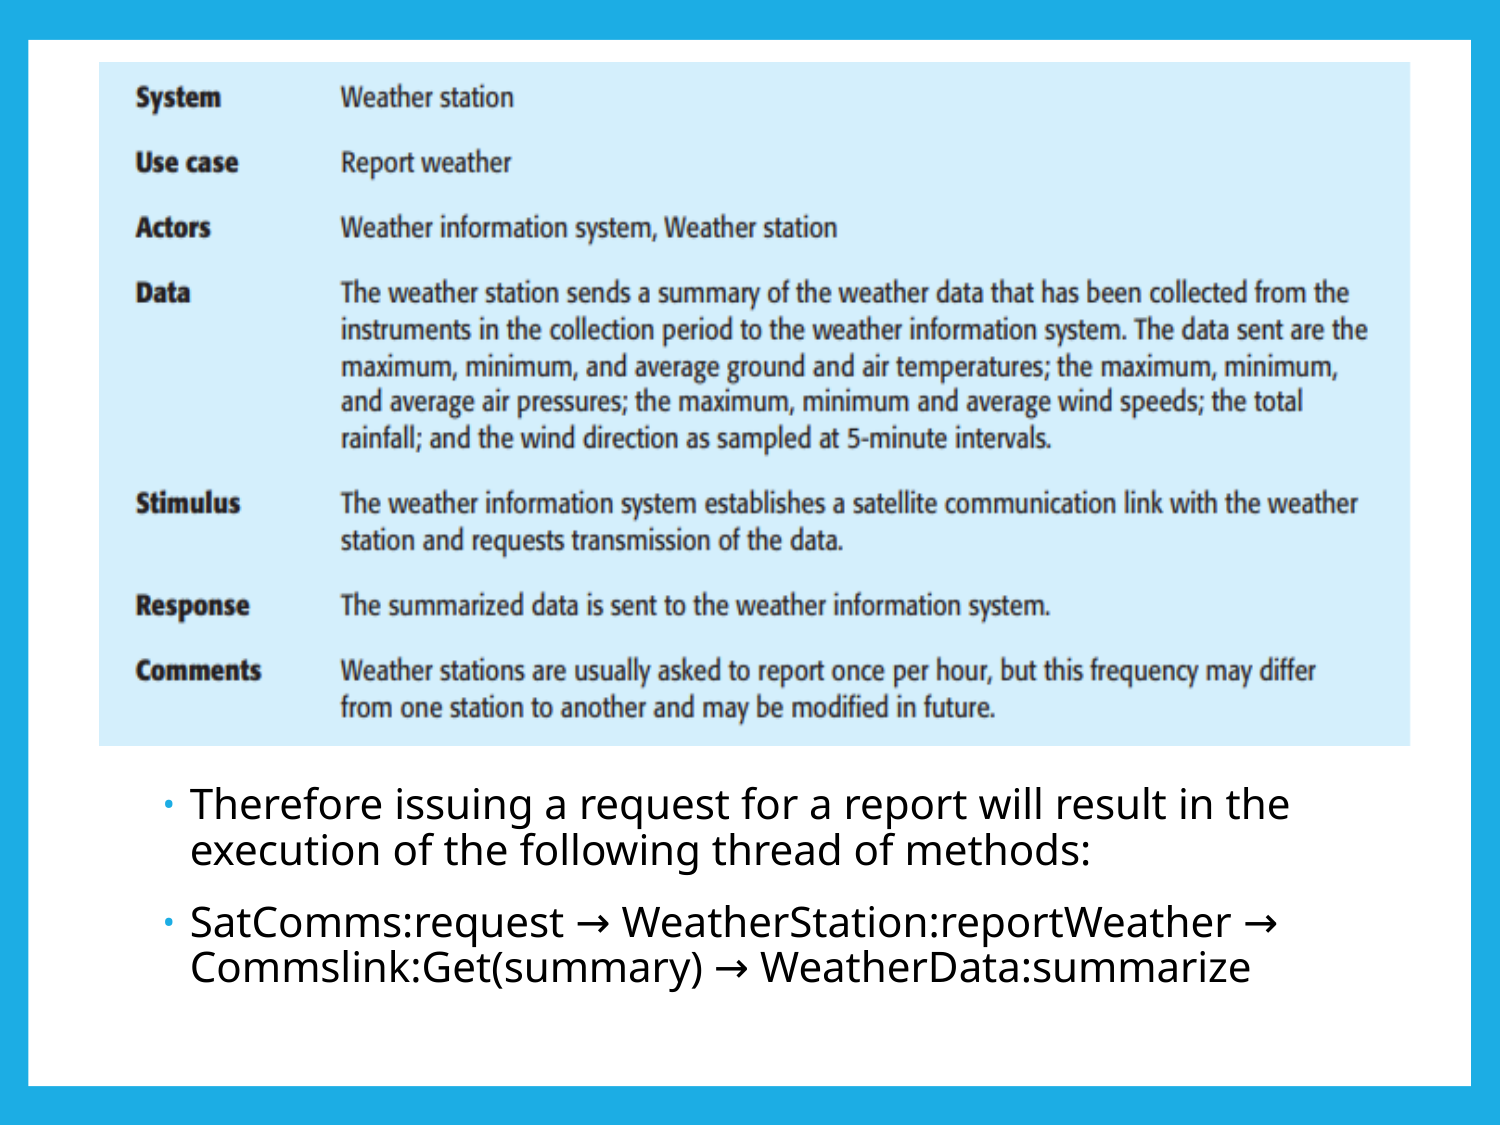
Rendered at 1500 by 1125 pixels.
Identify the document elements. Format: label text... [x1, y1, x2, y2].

picture [99, 62, 1419, 747]
list Therefore issuing a request for a report will result in the execution of the following thread of methods: SatComms:request → WeatherStation:reportWeather → Commslink:Get(summary) → WeatherData:summarize [140, 755, 1356, 1000]
